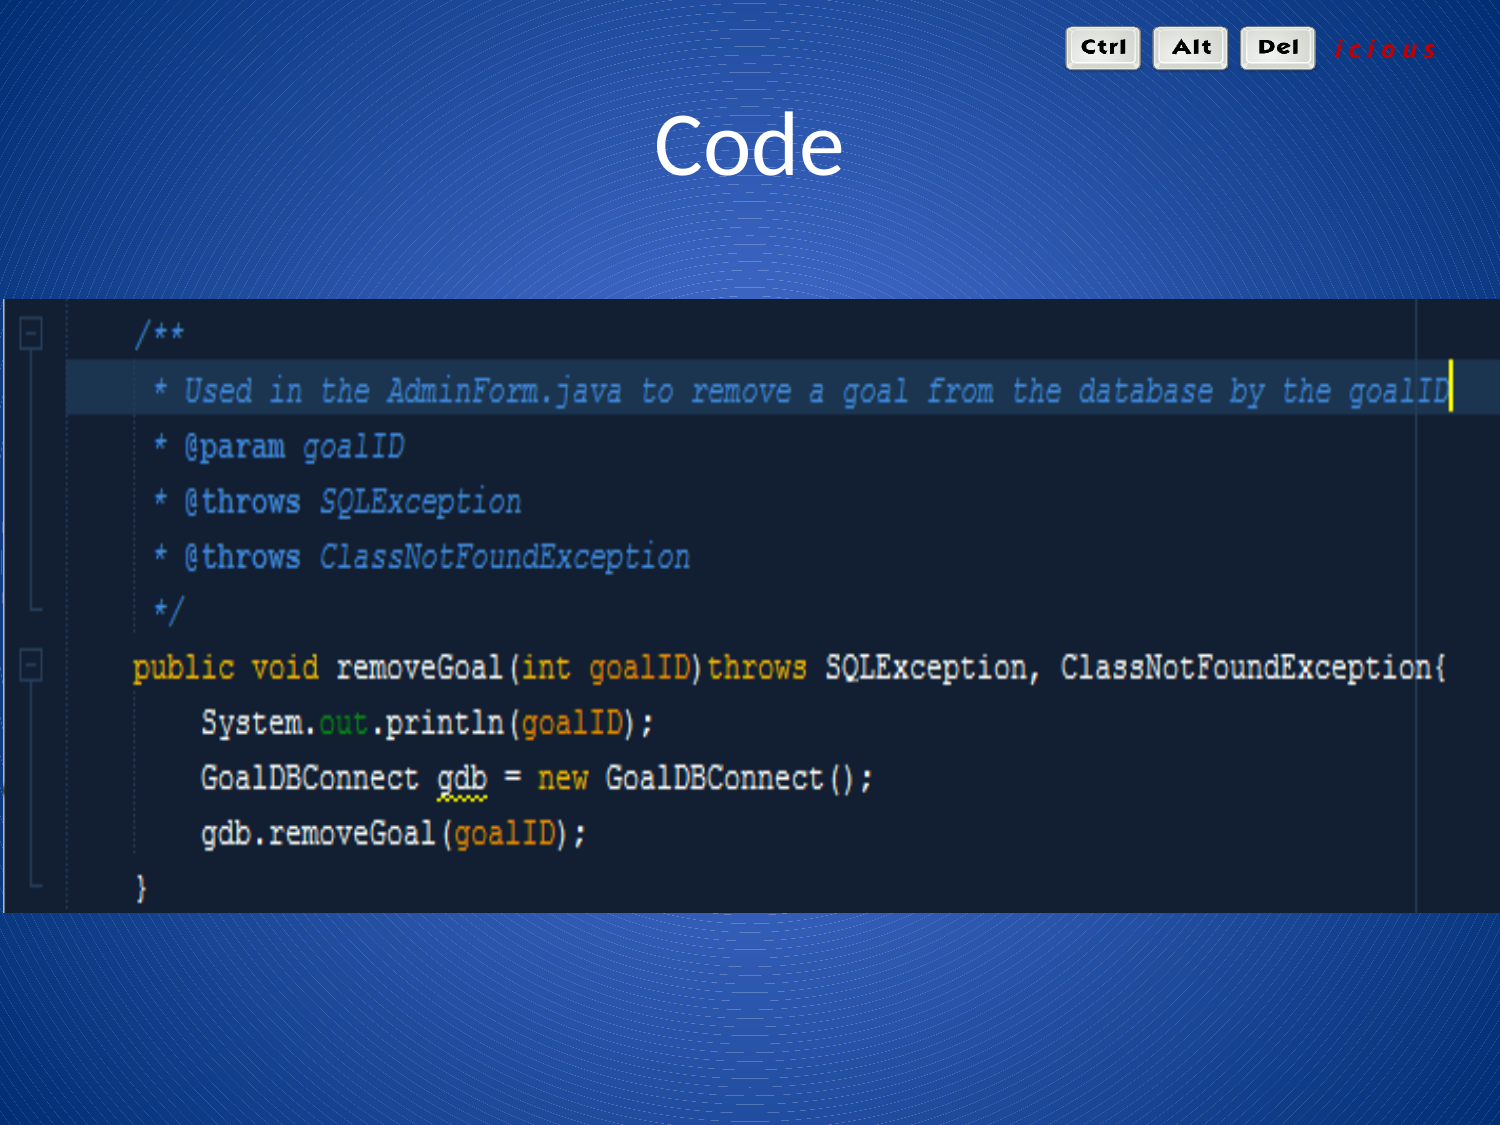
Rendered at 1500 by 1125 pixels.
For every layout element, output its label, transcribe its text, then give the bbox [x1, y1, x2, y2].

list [3, 299, 1500, 913]
title Code [75, 45, 1425, 233]
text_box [1049, 24, 1500, 110]
